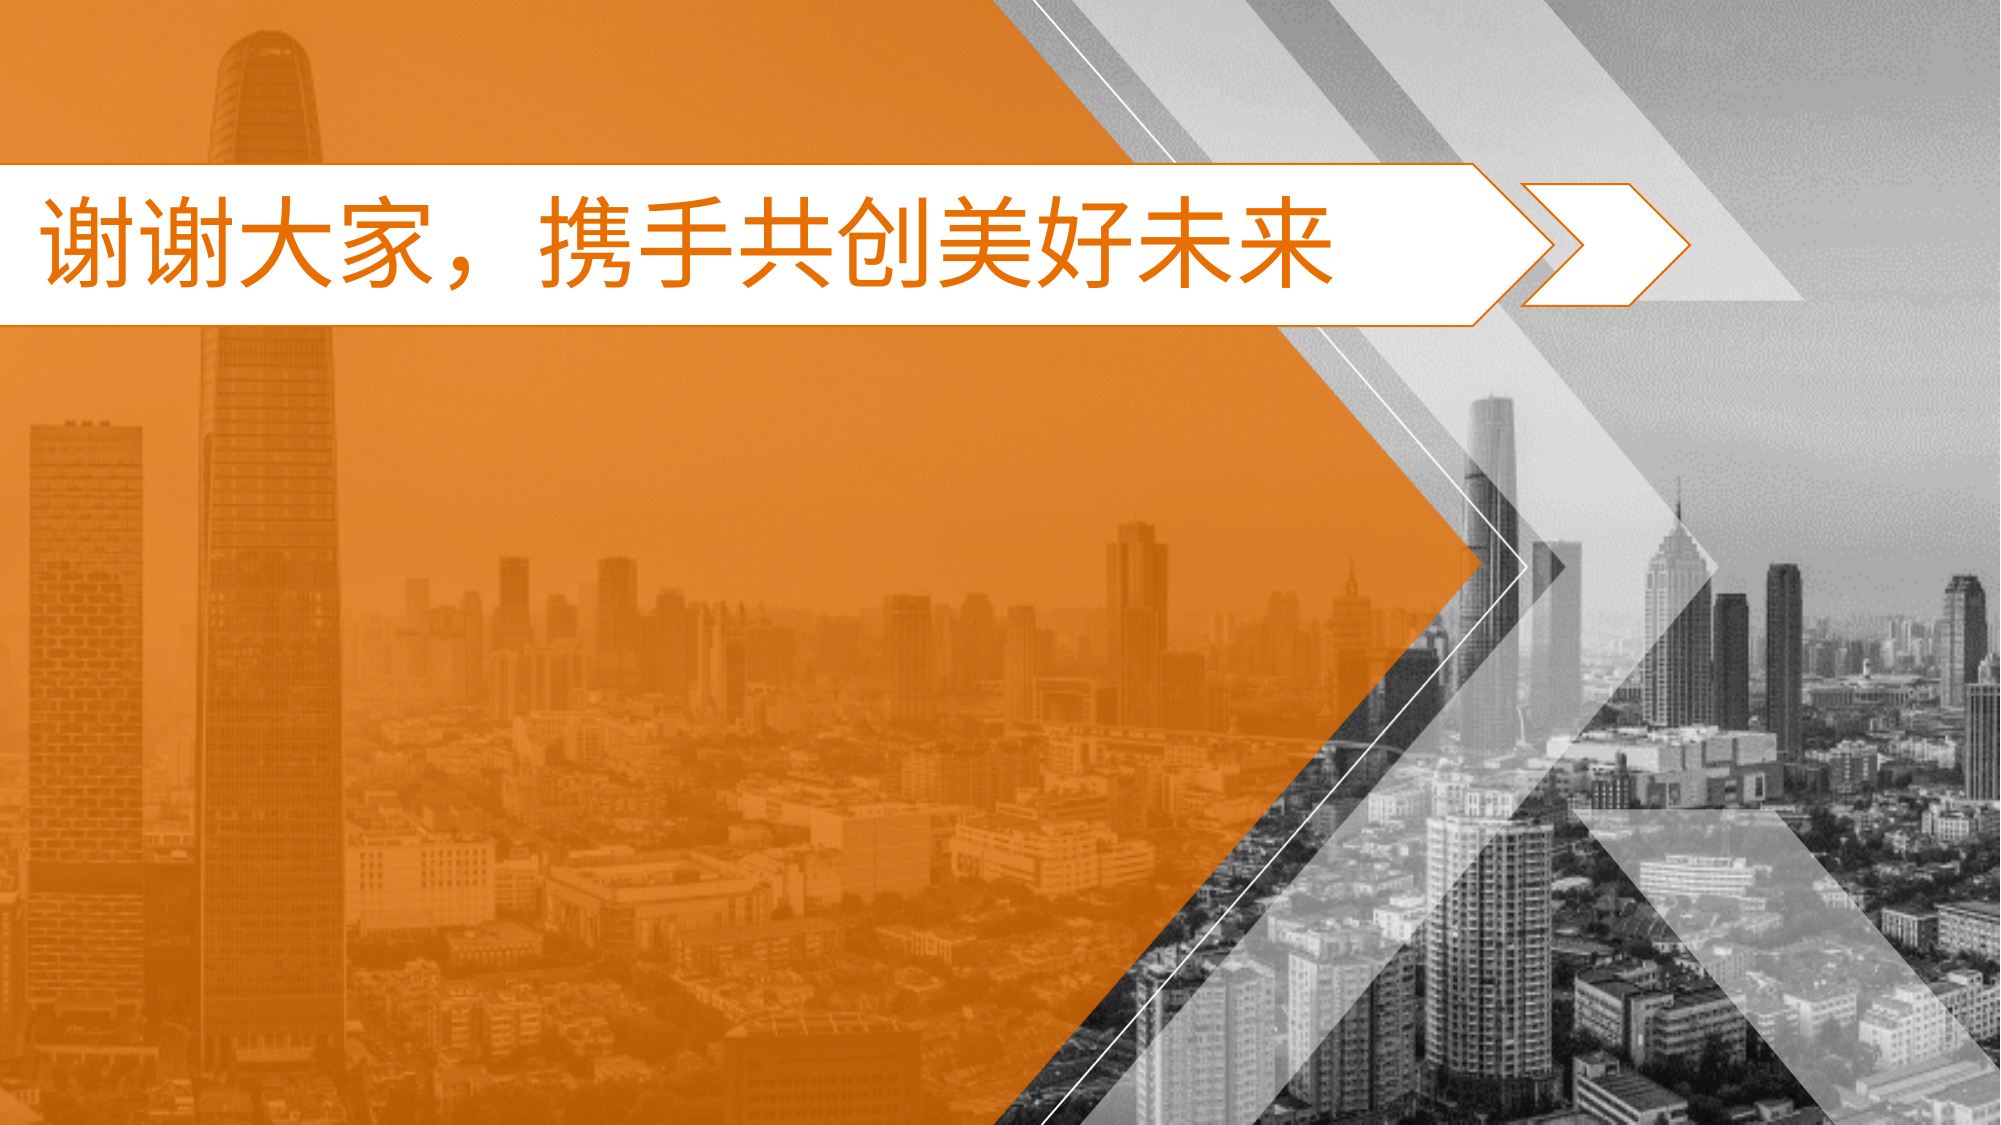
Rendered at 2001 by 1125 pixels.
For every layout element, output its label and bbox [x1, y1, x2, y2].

text_box [0, 163, 1691, 327]
picture [0, 0, 2000, 1125]
text_box [1719, 808, 2000, 1125]
text_box [1719, 200, 1808, 302]
